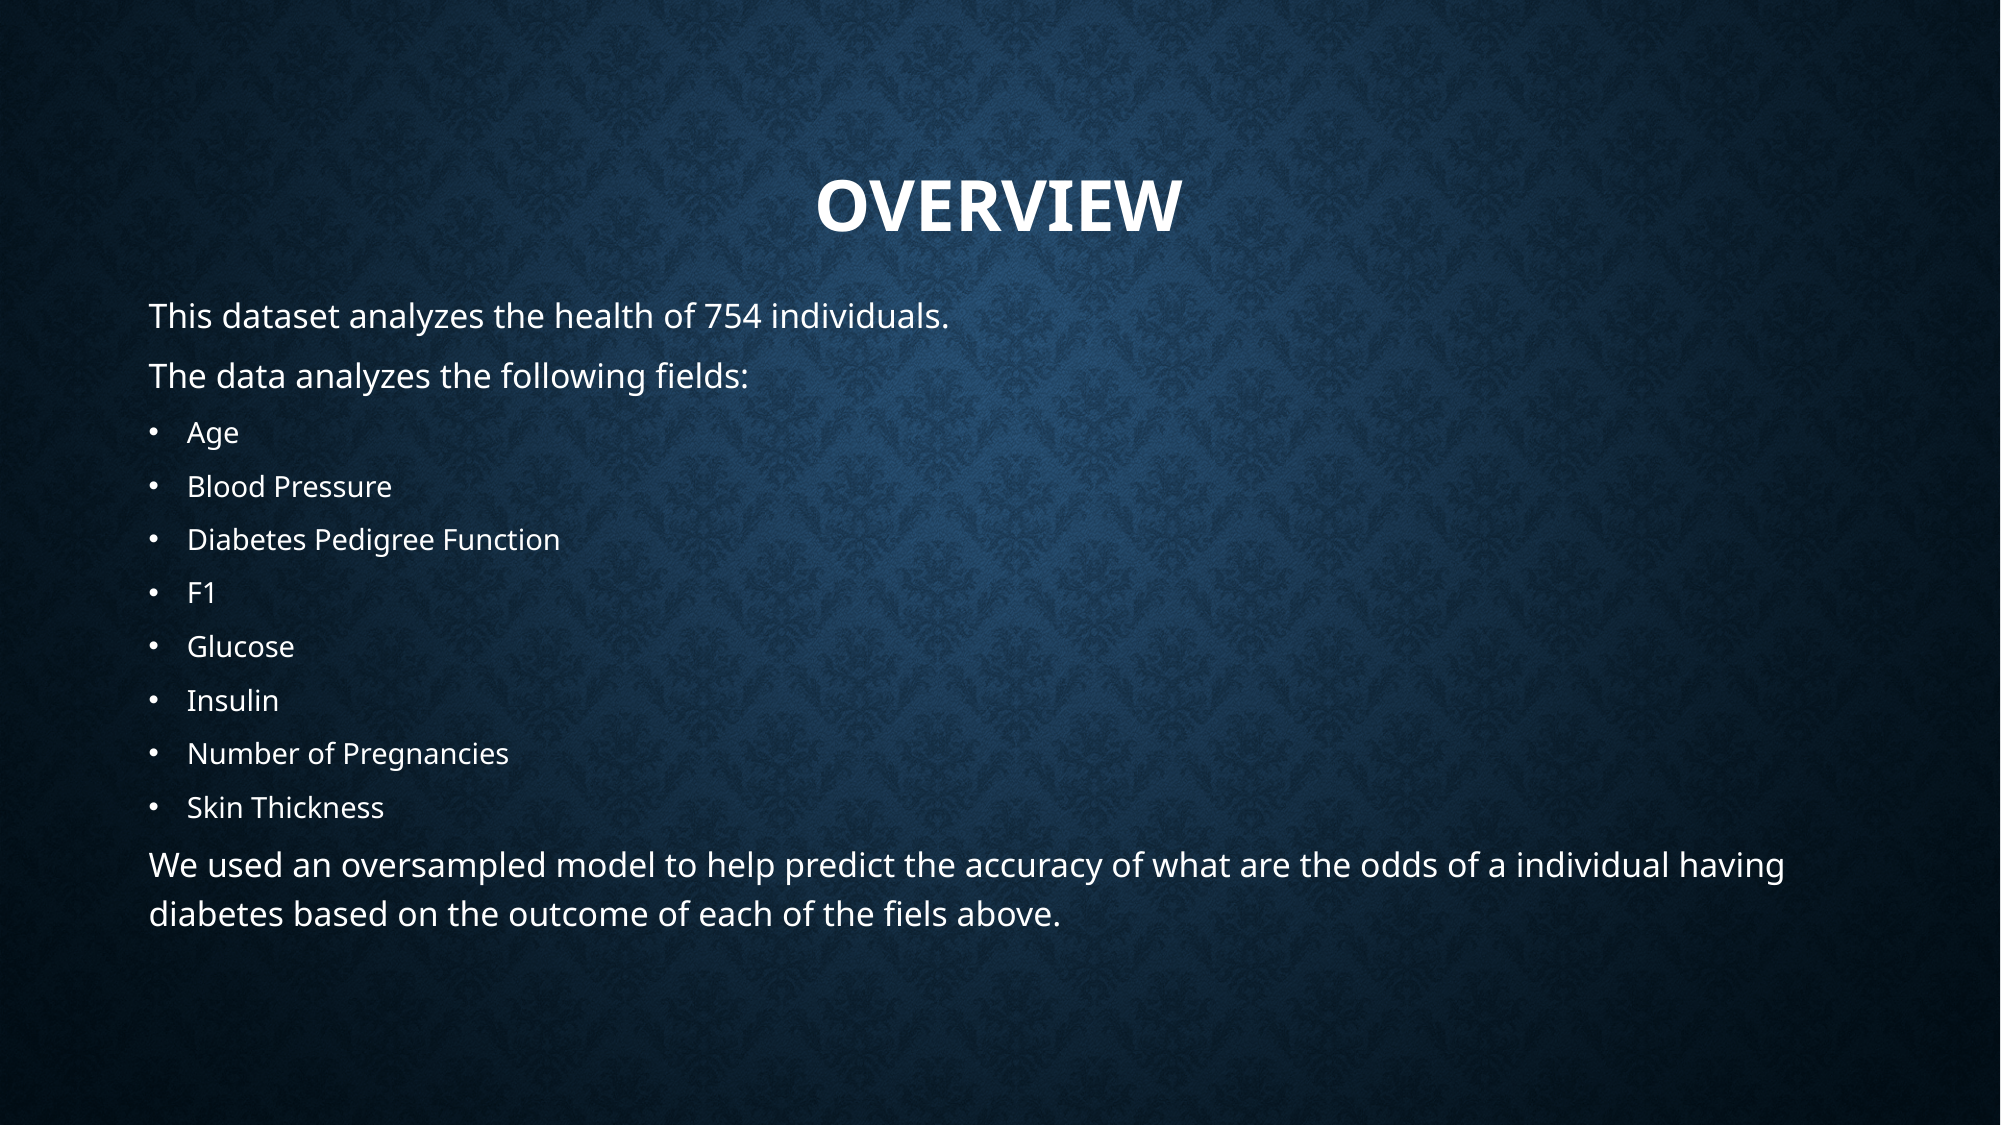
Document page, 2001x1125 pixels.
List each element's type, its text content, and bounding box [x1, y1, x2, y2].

title Overview [149, 99, 1849, 279]
list This dataset analyzes the health of 754 individuals. The data analyzes the following fields: Age Blood Pressure Diabetes Pedigree Function F1 Glucose Insulin Number of Pregnancies Skin Thickness We used an oversampled model to help predict the accuracy of what are the odds of a individual having diabetes based on the outcome of each of the fiels above. [133, 279, 1870, 950]
